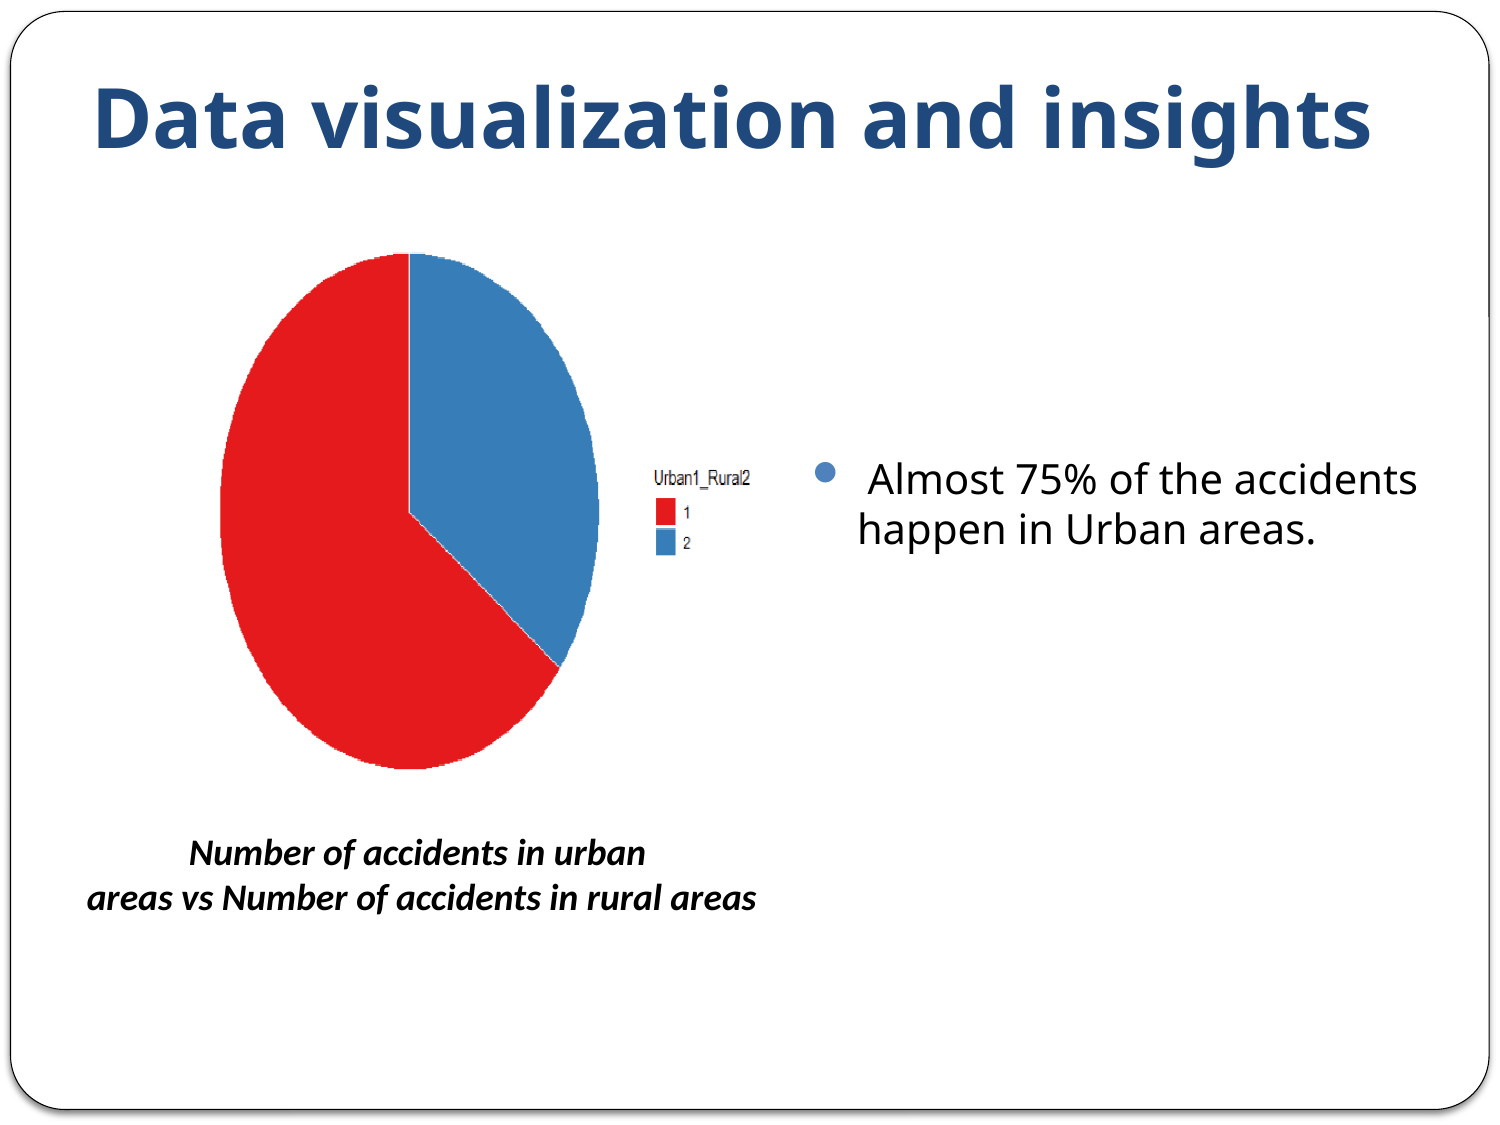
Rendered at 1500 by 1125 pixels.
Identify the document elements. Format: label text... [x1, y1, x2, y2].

text_box Number of accidents in urban areas vs Number of accidents in rural areas [29, 820, 815, 926]
title Data visualization and insights [76, 7, 1420, 180]
list Almost 75% of the accidents happen in Urban areas. [797, 196, 1455, 988]
picture [123, 207, 774, 811]
